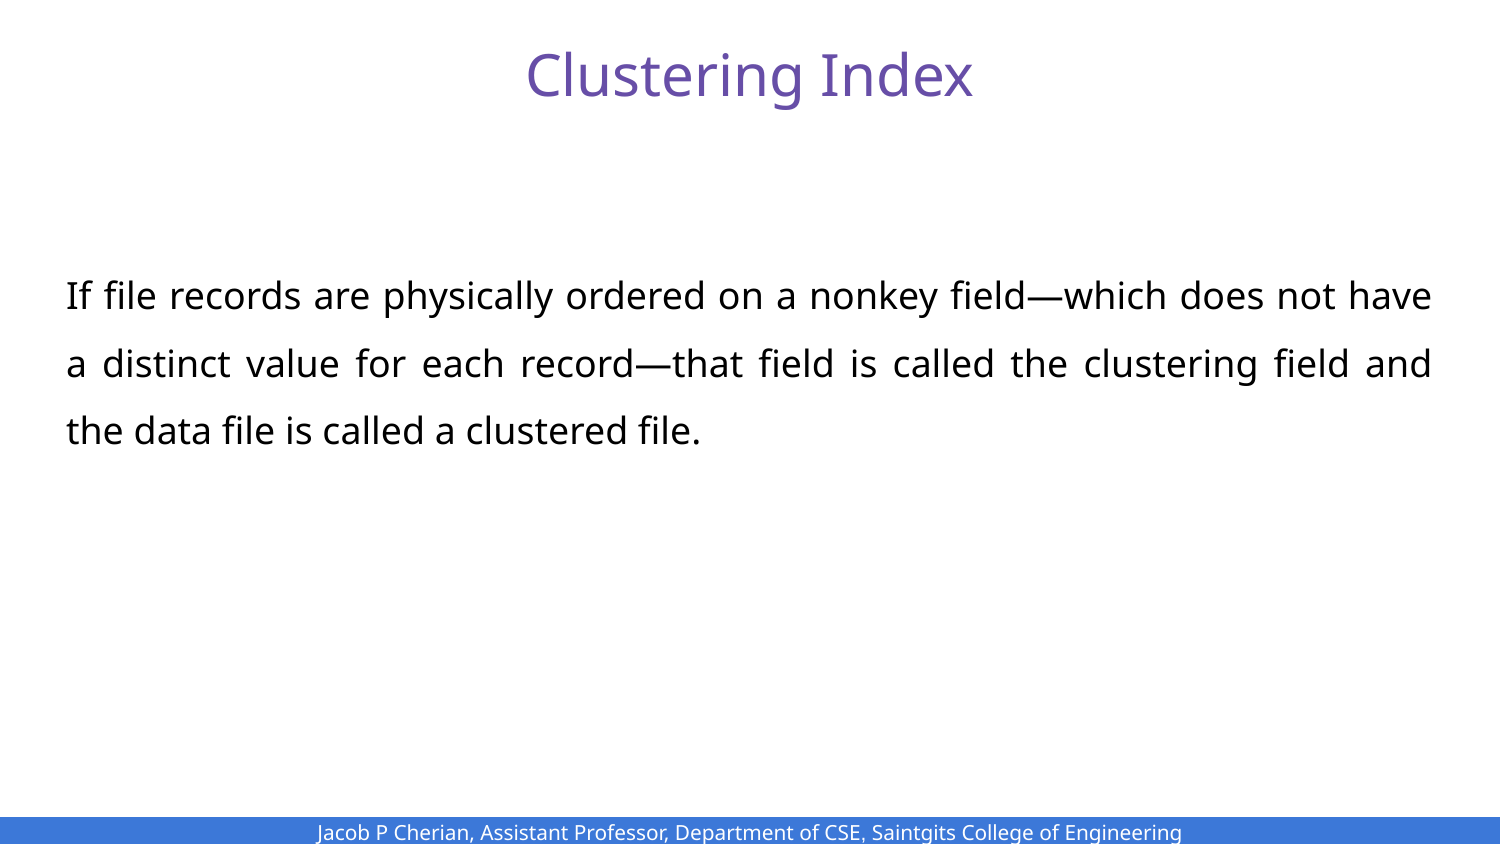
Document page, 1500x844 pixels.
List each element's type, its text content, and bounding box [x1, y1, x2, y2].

title Clustering Index [51, 23, 1449, 117]
text_box If file records are physically ordered on a nonkey field—which does not have a distinct value for each record—that field is called the clustering field and the data file is called a clustered file. [51, 234, 1449, 467]
